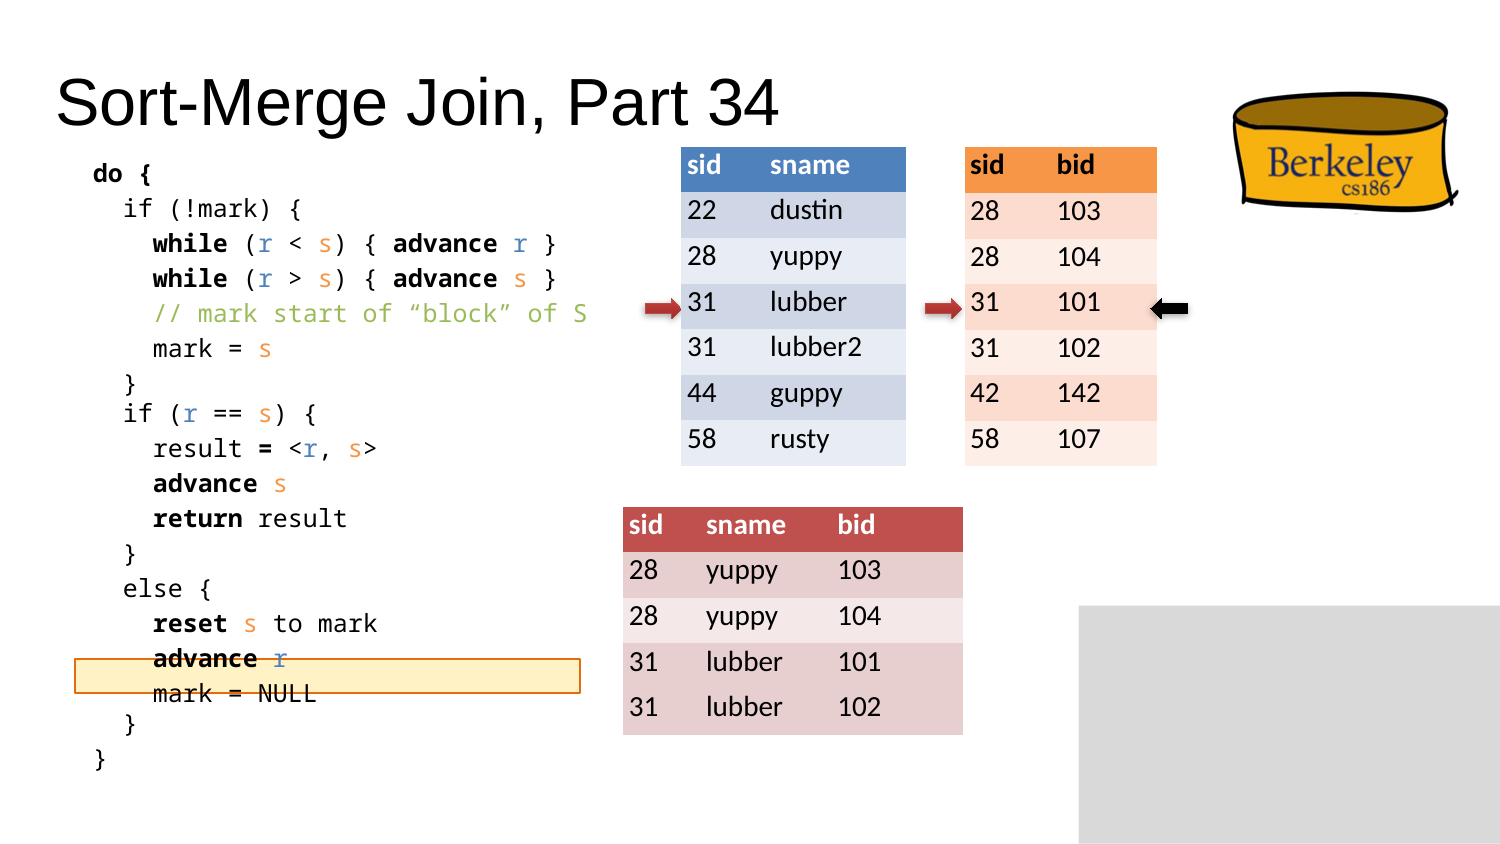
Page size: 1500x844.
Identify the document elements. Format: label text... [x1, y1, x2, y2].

table_cell yuppy [701, 598, 832, 643]
text_box [1150, 298, 1188, 319]
text_box do { if (!mark) { while (r < s) { advance r } while (r > s) { advance s } // mark start of “block” of S mark = s } if (r == s) { result = <r, s> advance s return result } else { reset s to mark advance r mark = NULL } } [78, 150, 1500, 580]
table_cell 28 [623, 598, 701, 643]
picture [1275, 89, 1459, 150]
table_cell 104 [832, 598, 963, 643]
table_cell 31 [623, 643, 701, 689]
table_cell yuppy [701, 552, 832, 598]
table_header sid [623, 507, 701, 552]
table_cell 103 [832, 552, 963, 598]
table_cell lubber [701, 689, 832, 735]
table_cell lubber [701, 643, 832, 689]
table_cell 102 [832, 689, 963, 735]
table_cell 28 [623, 552, 701, 598]
table_header bid [832, 507, 963, 552]
text_box [75, 659, 581, 693]
table_cell 31 [623, 689, 701, 735]
table_cell 101 [832, 643, 963, 689]
title Sort-Merge Join, Part 34 [40, 51, 1275, 239]
table_header sname [701, 507, 832, 552]
